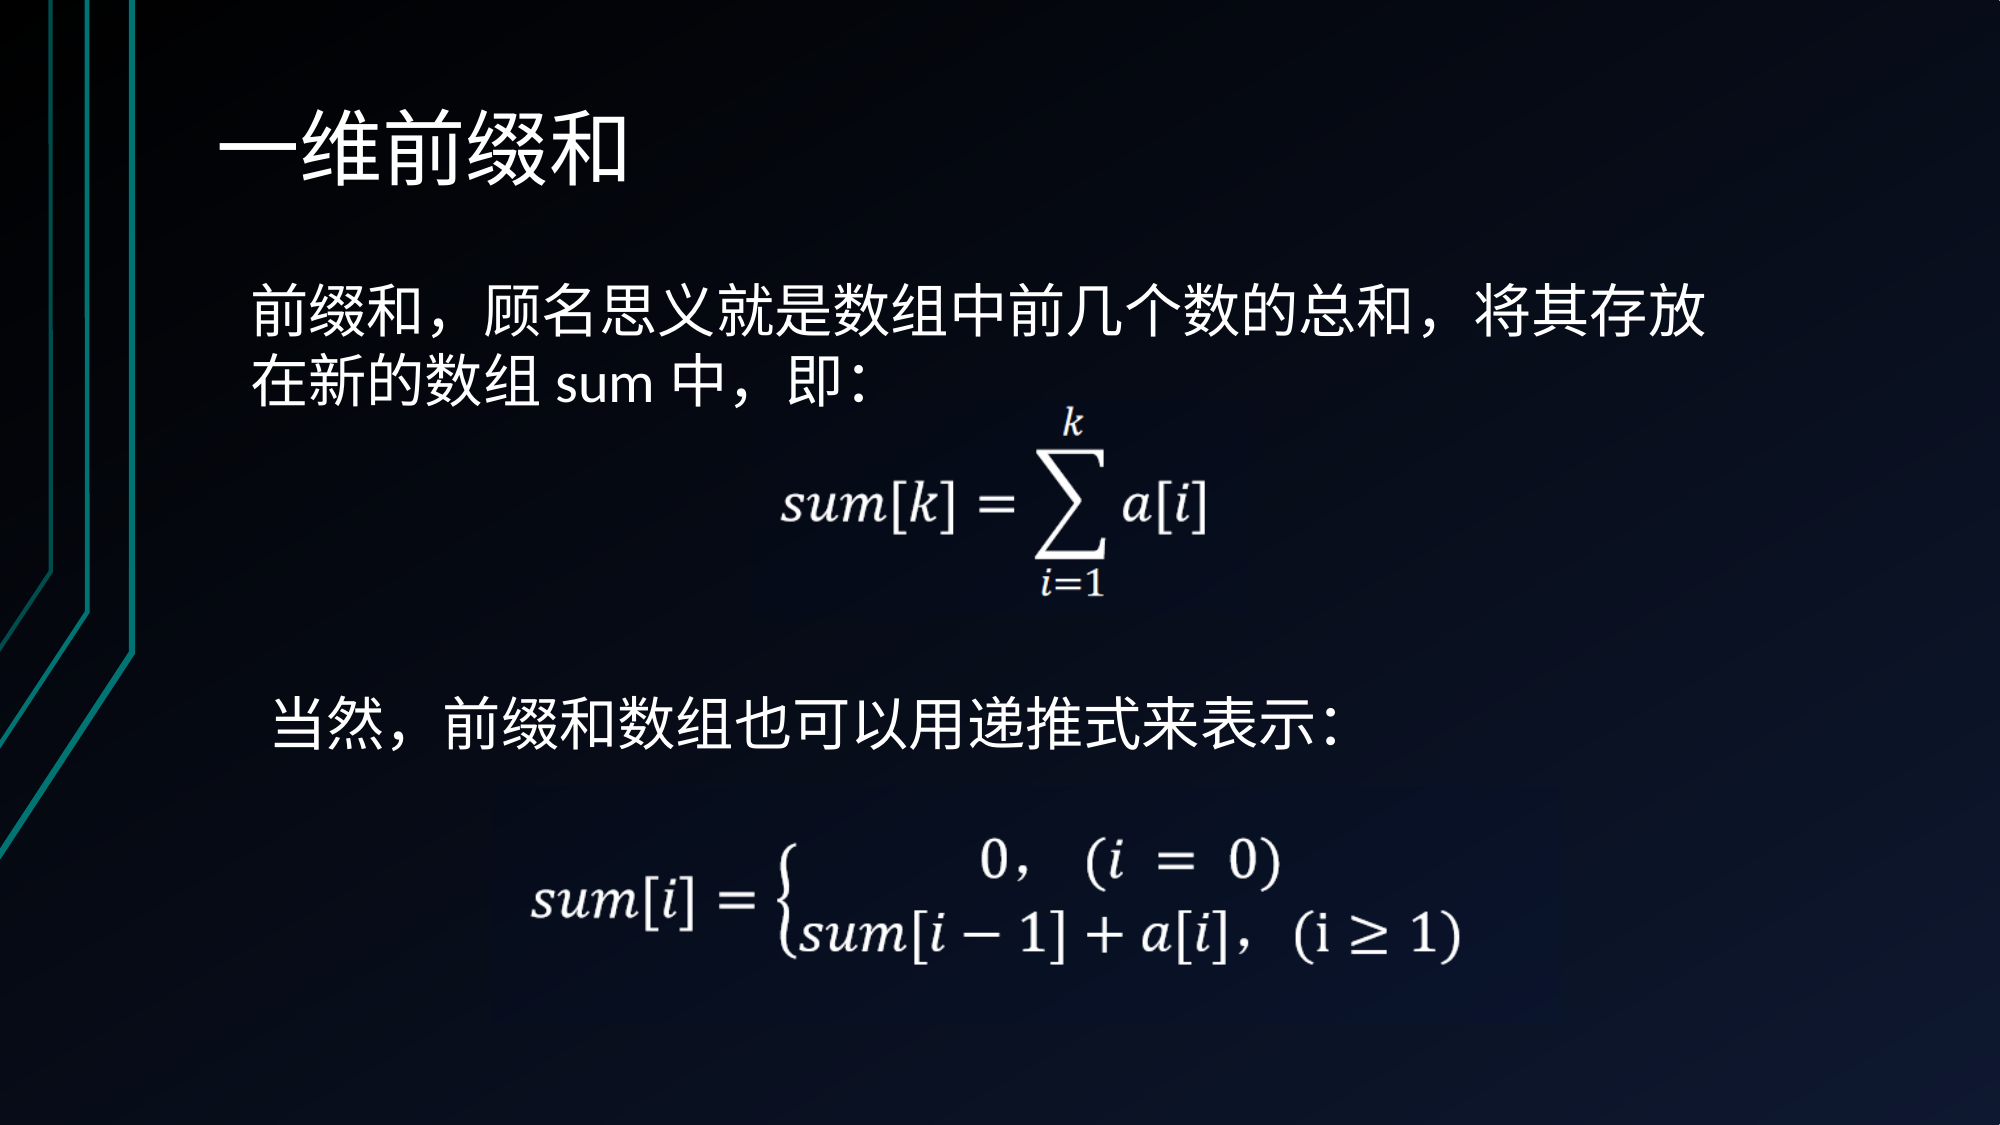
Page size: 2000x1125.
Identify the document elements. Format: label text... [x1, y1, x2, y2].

text_box 当然，前缀和数组也可以用递推式来表示： [253, 609, 1747, 765]
title 一维前缀和 [196, 90, 672, 209]
picture [751, 396, 1249, 614]
text_box 前缀和，顾名思义就是数组中前几个数的总和，将其存放在新的数组sum中，即： [235, 267, 1764, 422]
picture [491, 786, 1561, 1024]
